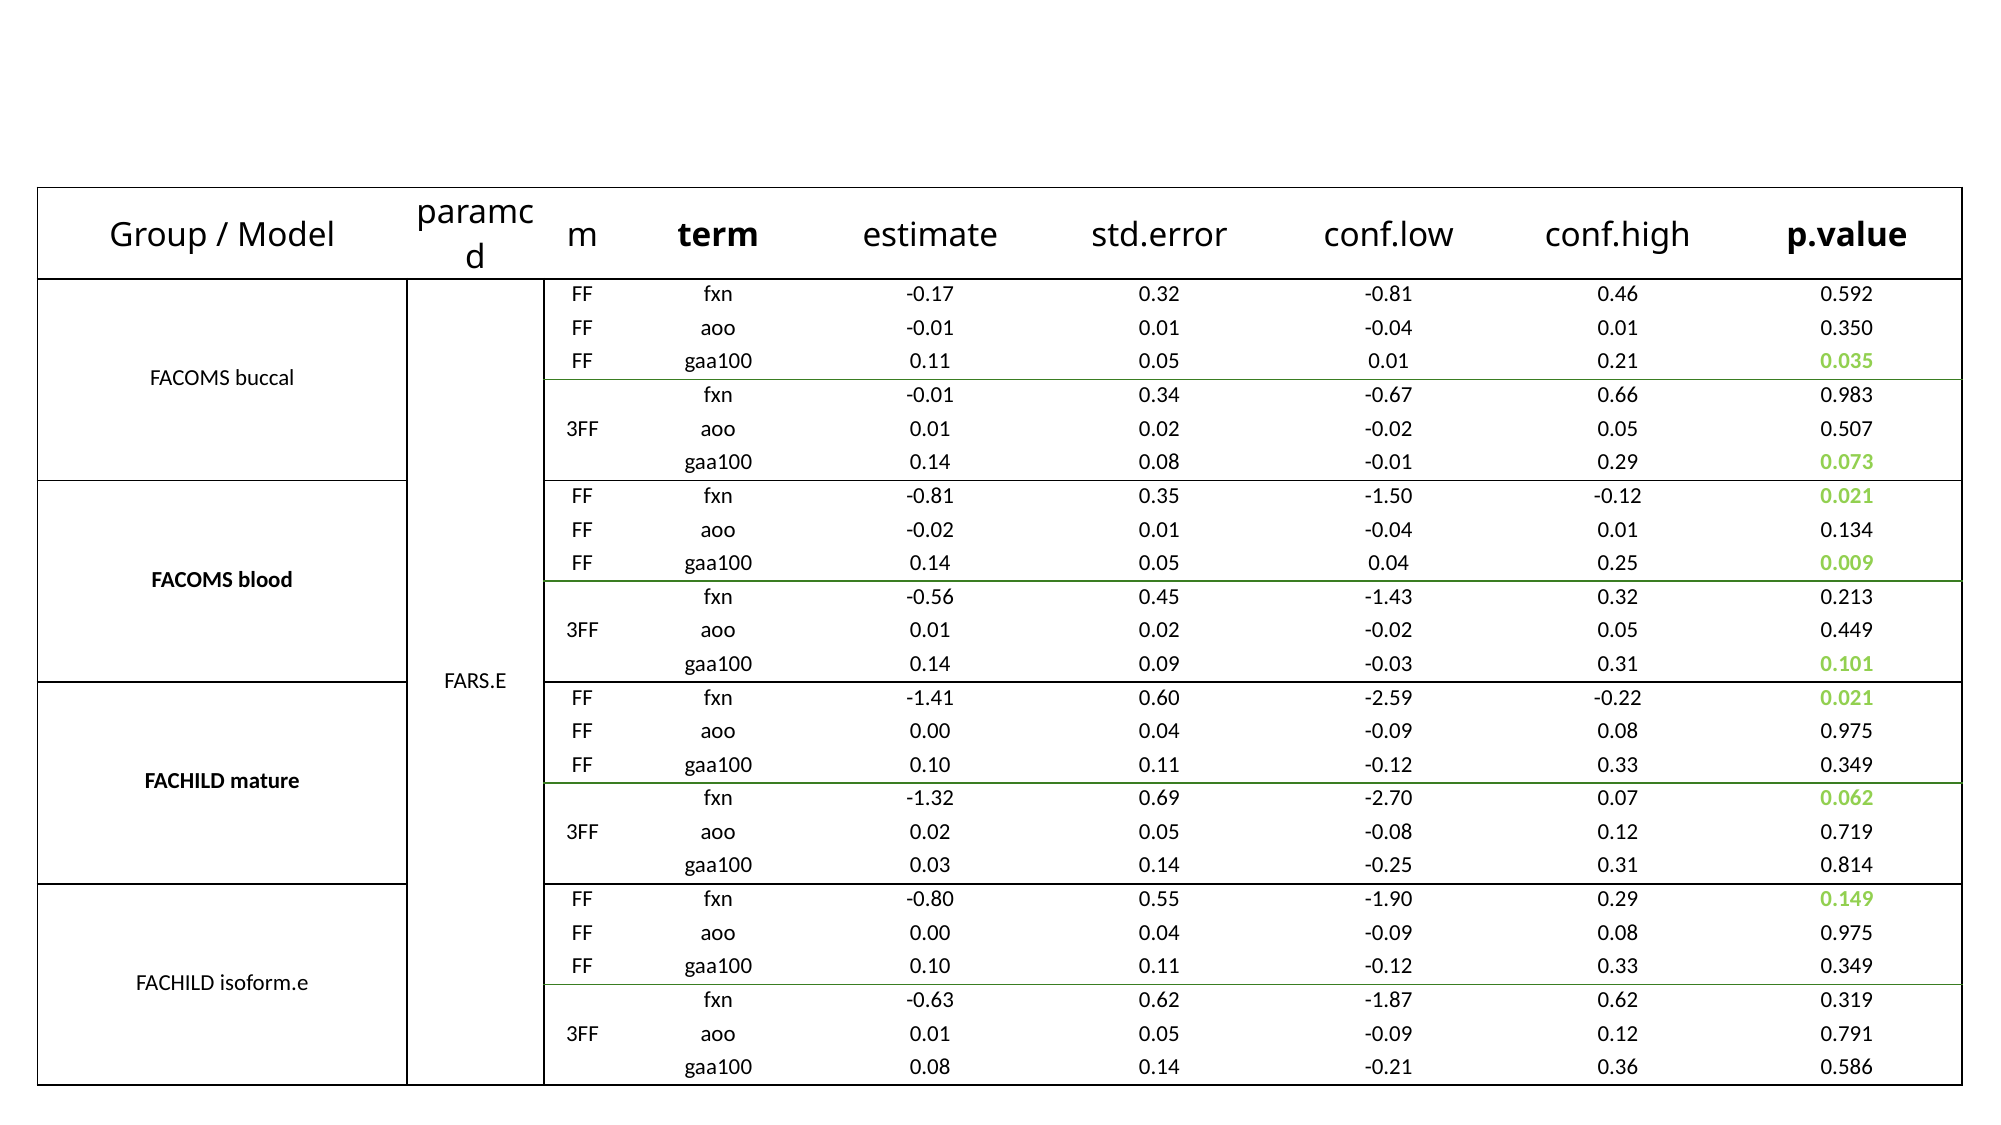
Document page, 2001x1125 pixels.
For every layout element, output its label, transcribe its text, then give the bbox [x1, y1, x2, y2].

table_cell fxn [621, 380, 816, 413]
table_cell 0.791 [1733, 1018, 1961, 1052]
table_cell FARS.E [408, 280, 543, 1084]
table_cell -2.59 [1274, 683, 1503, 716]
table_cell 0.983 [1733, 380, 1961, 413]
table_cell fxn [621, 985, 816, 1018]
table_cell 0.12 [1503, 816, 1733, 850]
table_header m [544, 188, 621, 278]
table_cell 0.05 [1503, 615, 1733, 648]
table_header conf.low [1274, 188, 1503, 278]
table_cell fxn [621, 784, 816, 816]
table_header paramcd [407, 188, 544, 278]
table_cell 0.11 [1045, 951, 1274, 984]
table_cell -0.09 [1274, 1018, 1503, 1052]
table_cell gaa100 [621, 951, 816, 984]
table_cell 0.01 [816, 413, 1045, 447]
table_cell gaa100 [621, 1052, 816, 1084]
table_cell 0.00 [816, 917, 1045, 951]
table_cell 0.04 [1045, 716, 1274, 749]
table_cell -0.12 [1503, 481, 1733, 514]
table_cell 0.03 [816, 850, 1045, 883]
table_cell 0.10 [816, 951, 1045, 984]
table_cell 0.33 [1503, 951, 1733, 984]
table_cell aoo [621, 716, 816, 749]
table_cell FF [545, 683, 621, 716]
table_cell 0.01 [816, 1018, 1045, 1052]
table_cell 3FF [545, 784, 621, 883]
table_cell 0.33 [1503, 749, 1733, 782]
table_cell 0.08 [816, 1052, 1045, 1084]
table_header p.value [1733, 188, 1961, 278]
table_cell 0.073 [1733, 447, 1961, 480]
table_cell -1.32 [816, 784, 1045, 816]
table_cell -0.56 [816, 582, 1045, 615]
table_cell FACOMS blood [38, 481, 406, 681]
table_cell 0.319 [1733, 985, 1961, 1018]
table_cell 0.814 [1733, 850, 1961, 883]
table_cell FF [545, 514, 621, 548]
table_cell -0.09 [1274, 917, 1503, 951]
table_cell -0.22 [1503, 683, 1733, 716]
table_cell FF [545, 312, 621, 346]
table_cell 0.29 [1503, 885, 1733, 917]
table_cell 0.10 [816, 749, 1045, 782]
table_cell 0.04 [1274, 548, 1503, 580]
table_cell FF [545, 481, 621, 514]
table_cell -0.12 [1274, 951, 1503, 984]
table_cell 0.101 [1733, 648, 1961, 681]
table_cell -0.67 [1274, 380, 1503, 413]
table_cell 0.32 [1045, 280, 1274, 312]
table_cell -0.03 [1274, 648, 1503, 681]
table_header term [621, 188, 816, 278]
table_cell 3FF [545, 380, 621, 480]
table_cell fxn [621, 885, 816, 917]
table_cell -1.90 [1274, 885, 1503, 917]
table_cell gaa100 [621, 850, 816, 883]
table_cell -0.81 [816, 481, 1045, 514]
table_cell 0.25 [1503, 548, 1733, 580]
table_cell 0.01 [1503, 514, 1733, 548]
table_cell 0.719 [1733, 816, 1961, 850]
table_cell 0.46 [1503, 280, 1733, 312]
table_cell 0.009 [1733, 548, 1961, 580]
table_cell 0.05 [1045, 1018, 1274, 1052]
table_cell gaa100 [621, 648, 816, 681]
table_cell -1.41 [816, 683, 1045, 716]
table_cell FF [545, 280, 621, 312]
table_cell gaa100 [621, 749, 816, 782]
table_cell 0.08 [1503, 716, 1733, 749]
table_cell 0.01 [816, 615, 1045, 648]
table_cell 0.14 [1045, 850, 1274, 883]
table_cell 0.69 [1045, 784, 1274, 816]
table_cell -1.87 [1274, 985, 1503, 1018]
table_header estimate [816, 188, 1045, 278]
table_cell gaa100 [621, 447, 816, 480]
table_cell 0.586 [1733, 1052, 1961, 1084]
table_cell 0.975 [1733, 716, 1961, 749]
table_cell fxn [621, 280, 816, 312]
table_cell -1.43 [1274, 582, 1503, 615]
table_cell aoo [621, 1018, 816, 1052]
table_cell 0.021 [1733, 481, 1961, 514]
table_cell 0.134 [1733, 514, 1961, 548]
table_cell 3FF [545, 985, 621, 1084]
table_header std.error [1045, 188, 1274, 278]
table_cell 0.05 [1045, 346, 1274, 379]
table_cell 0.01 [1274, 346, 1503, 379]
table_cell -0.80 [816, 885, 1045, 917]
table_cell 0.507 [1733, 413, 1961, 447]
table_cell 0.592 [1733, 280, 1961, 312]
table_cell FF [545, 346, 621, 379]
table_cell 0.01 [1503, 312, 1733, 346]
table_cell 0.31 [1503, 850, 1733, 883]
table_cell 0.08 [1503, 917, 1733, 951]
table_cell fxn [621, 481, 816, 514]
table_cell 0.29 [1503, 447, 1733, 480]
table_cell -0.01 [816, 380, 1045, 413]
table_cell 0.02 [1045, 413, 1274, 447]
table_cell 0.14 [816, 447, 1045, 480]
table_cell -0.12 [1274, 749, 1503, 782]
table_cell -2.70 [1274, 784, 1503, 816]
table_cell 0.05 [1045, 816, 1274, 850]
table_cell -0.04 [1274, 312, 1503, 346]
table_cell 0.035 [1733, 346, 1961, 379]
table_cell -0.21 [1274, 1052, 1503, 1084]
table_cell 0.02 [816, 816, 1045, 850]
table_header Group / Model [38, 188, 407, 278]
table_cell fxn [621, 683, 816, 716]
table_cell FF [545, 885, 621, 917]
table_cell -0.02 [816, 514, 1045, 548]
table_cell -0.08 [1274, 816, 1503, 850]
table_cell 0.449 [1733, 615, 1961, 648]
table_cell 0.32 [1503, 582, 1733, 615]
table_cell -0.09 [1274, 716, 1503, 749]
table_cell -0.01 [816, 312, 1045, 346]
table_cell -0.81 [1274, 280, 1503, 312]
table_cell 0.07 [1503, 784, 1733, 816]
table_cell FF [545, 951, 621, 984]
table_cell FACHILD mature [38, 683, 406, 883]
table_cell 0.35 [1045, 481, 1274, 514]
table_cell -0.25 [1274, 850, 1503, 883]
table_cell 0.350 [1733, 312, 1961, 346]
table_cell -0.01 [1274, 447, 1503, 480]
table_cell aoo [621, 615, 816, 648]
table_cell 0.36 [1503, 1052, 1733, 1084]
table_cell -1.50 [1274, 481, 1503, 514]
table_cell 0.62 [1503, 985, 1733, 1018]
table_cell 0.975 [1733, 917, 1961, 951]
table_cell 0.062 [1733, 784, 1961, 816]
table_cell 0.04 [1045, 917, 1274, 951]
table_cell 0.31 [1503, 648, 1733, 681]
table_cell FF [545, 548, 621, 580]
table_cell 0.62 [1045, 985, 1274, 1018]
table_cell aoo [621, 917, 816, 951]
table_cell FF [545, 716, 621, 749]
table_cell 0.08 [1045, 447, 1274, 480]
table_cell aoo [621, 514, 816, 548]
table_cell -0.63 [816, 985, 1045, 1018]
table_header conf.high [1503, 188, 1733, 278]
table_cell 0.14 [816, 648, 1045, 681]
table_cell 0.45 [1045, 582, 1274, 615]
table_cell aoo [621, 312, 816, 346]
table_cell gaa100 [621, 548, 816, 580]
table_cell 0.213 [1733, 582, 1961, 615]
table_cell aoo [621, 816, 816, 850]
table_cell 0.11 [1045, 749, 1274, 782]
table_cell aoo [621, 413, 816, 447]
table_cell 0.349 [1733, 951, 1961, 984]
table_cell 0.12 [1503, 1018, 1733, 1052]
table_cell 0.14 [816, 548, 1045, 580]
table_cell FF [545, 749, 621, 782]
table_cell 0.34 [1045, 380, 1274, 413]
table_cell 0.349 [1733, 749, 1961, 782]
table_cell 0.05 [1045, 548, 1274, 580]
table_cell FACOMS buccal [38, 280, 406, 480]
table_cell gaa100 [621, 346, 816, 379]
table_cell -0.02 [1274, 413, 1503, 447]
table_cell 0.66 [1503, 380, 1733, 413]
table_cell FF [545, 917, 621, 951]
table_cell 0.14 [1045, 1052, 1274, 1084]
table_cell 0.05 [1503, 413, 1733, 447]
table_cell 0.01 [1045, 514, 1274, 548]
table_cell 0.149 [1733, 885, 1961, 917]
table_cell 0.55 [1045, 885, 1274, 917]
table_cell 0.00 [816, 716, 1045, 749]
table_cell 0.11 [816, 346, 1045, 379]
table_cell FACHILD isoform.e [38, 885, 406, 1084]
table_cell fxn [621, 582, 816, 615]
table_cell 3FF [545, 582, 621, 681]
table_cell -0.02 [1274, 615, 1503, 648]
table_cell -0.04 [1274, 514, 1503, 548]
table_cell 0.09 [1045, 648, 1274, 681]
table_cell 0.02 [1045, 615, 1274, 648]
table_cell 0.21 [1503, 346, 1733, 379]
table_cell 0.021 [1733, 683, 1961, 716]
table_cell 0.60 [1045, 683, 1274, 716]
table_cell 0.01 [1045, 312, 1274, 346]
table_cell -0.17 [816, 280, 1045, 312]
